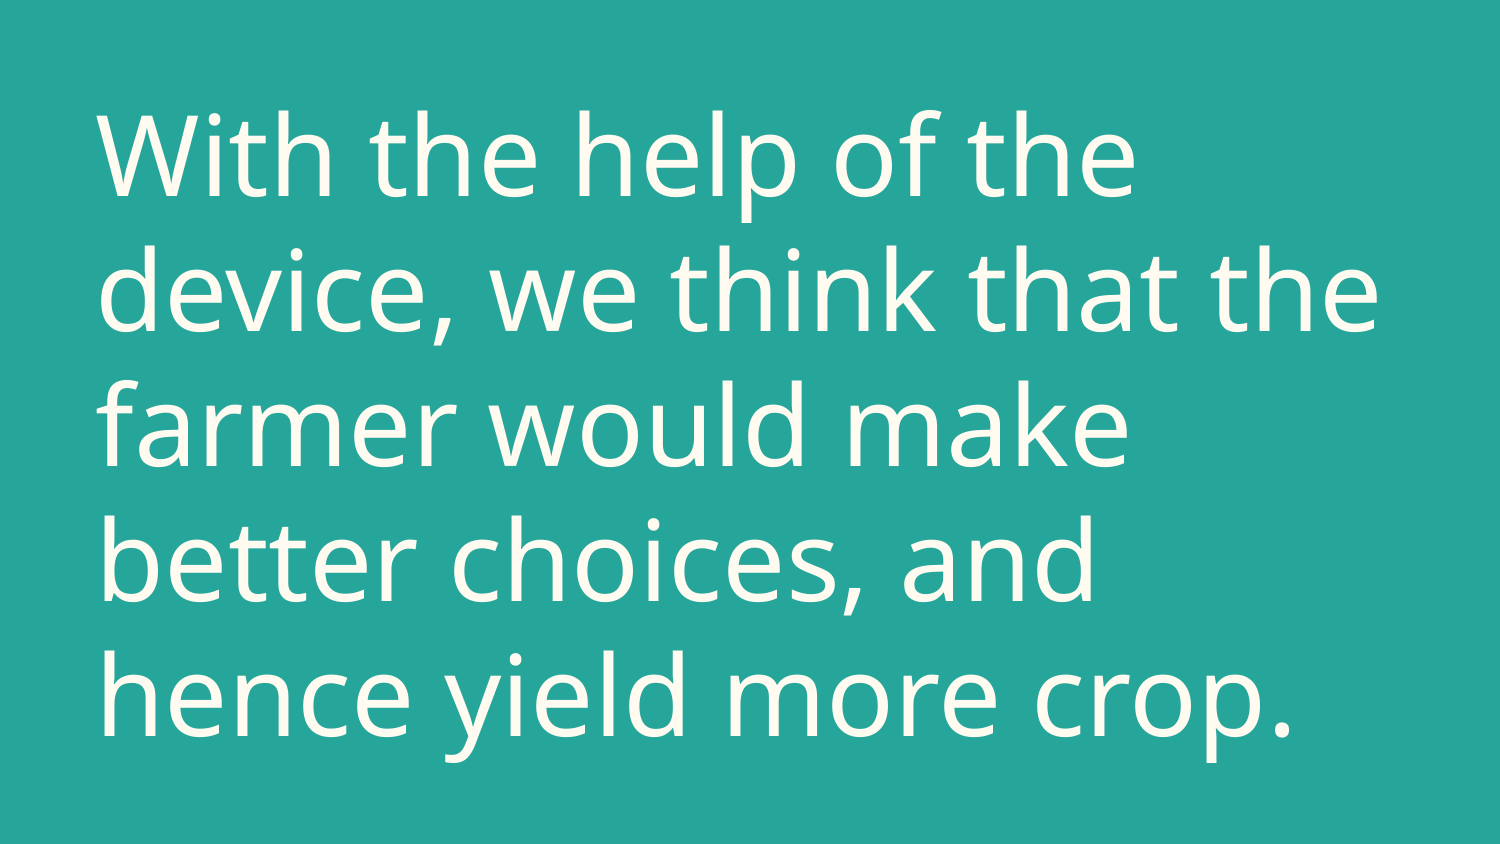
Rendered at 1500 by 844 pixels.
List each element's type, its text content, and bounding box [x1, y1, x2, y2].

title With the help of the device, we think that the farmer would make better choices, and hence yield more crop. [80, 86, 1445, 758]
